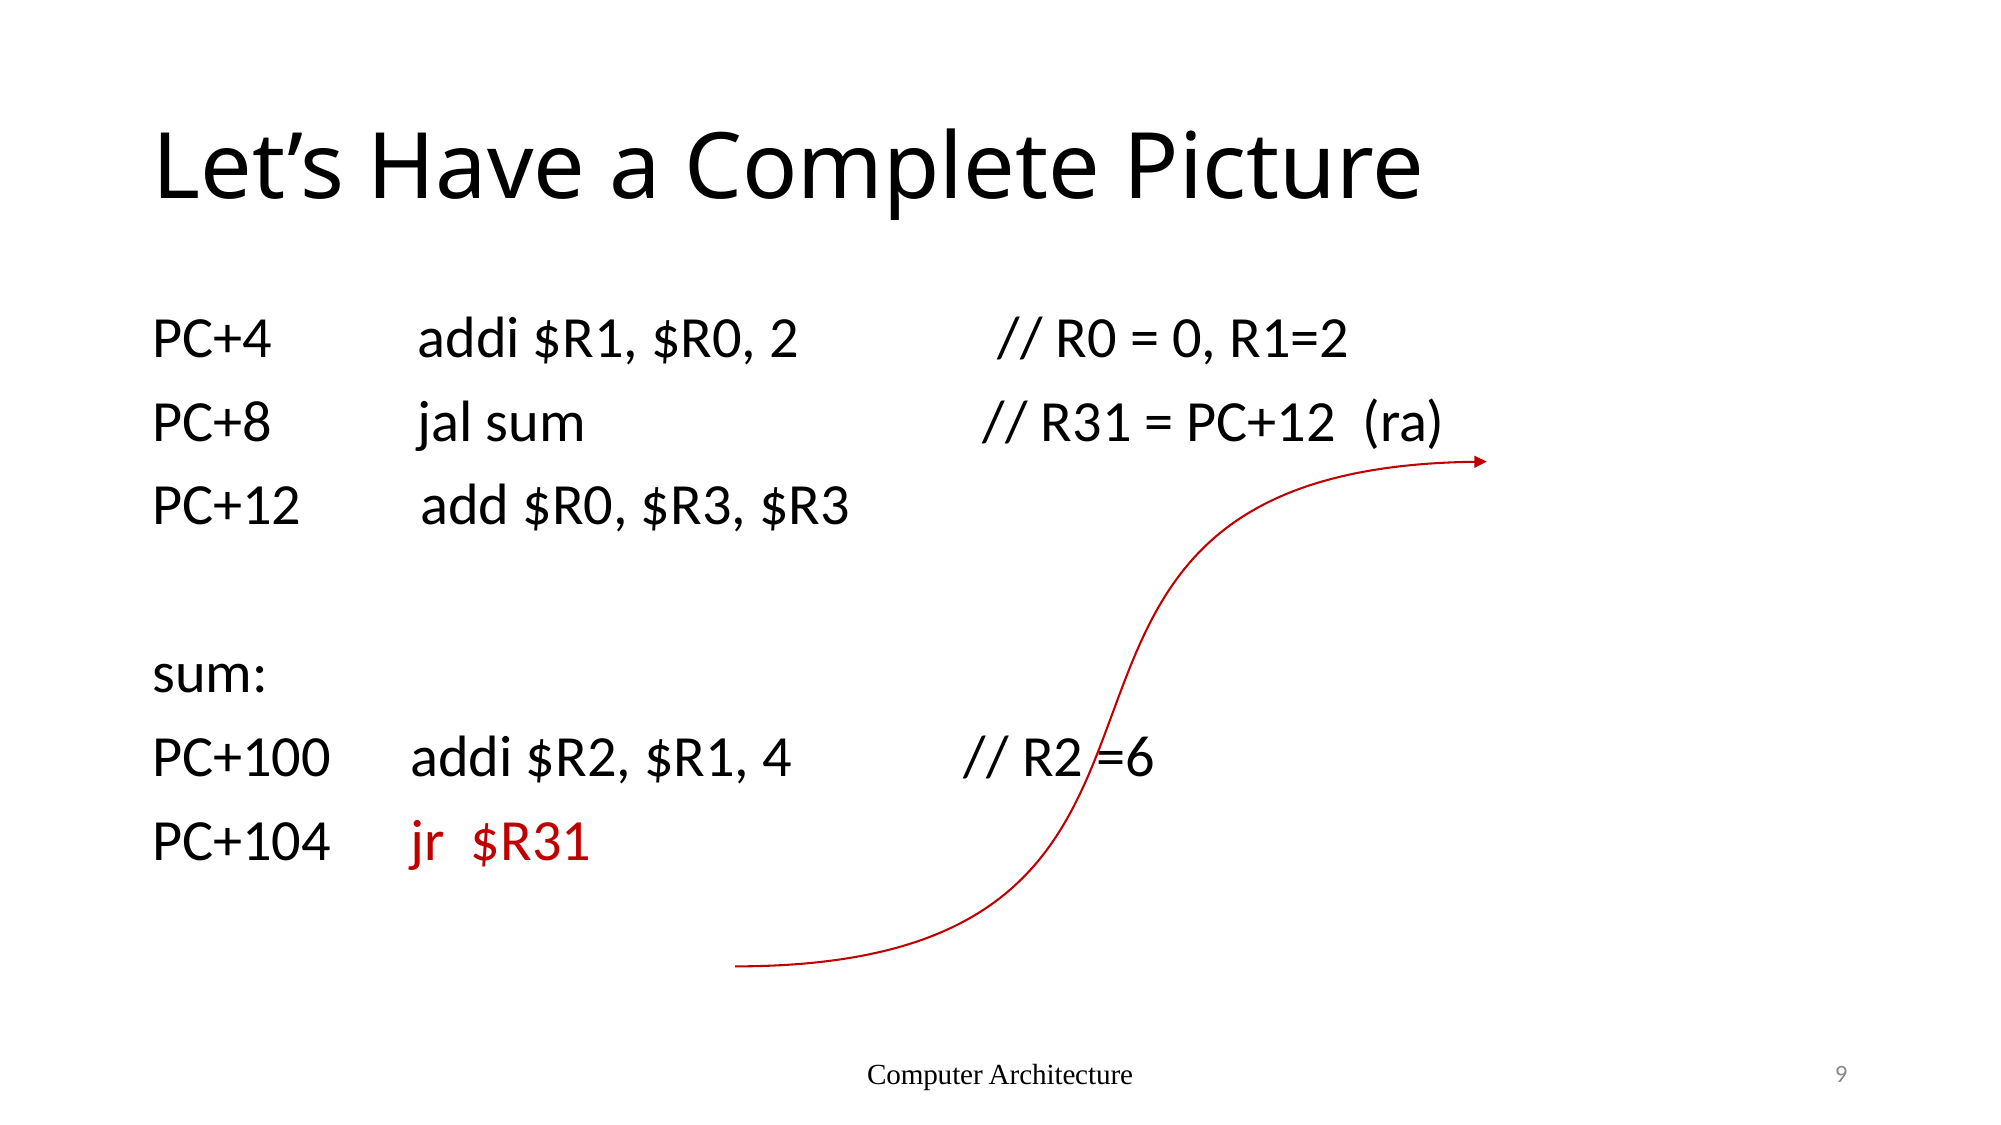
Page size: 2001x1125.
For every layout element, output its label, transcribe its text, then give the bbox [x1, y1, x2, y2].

list PC+4 addi $R1, $R0, 2 // R0 = 0, R1=2 PC+8 jal sum // R31 = PC+12 (ra) PC+12 add $R0, $R3, $R3 sum: PC+100 addi $R2, $R1, 4 // R2 =6 PC+104 jr $R31 [137, 299, 1863, 1014]
footer Computer Architecture [662, 1042, 1338, 1103]
slide_number 9 [1412, 1042, 1863, 1103]
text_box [735, 461, 1487, 967]
title Let’s Have a Complete Picture [137, 59, 1863, 278]
